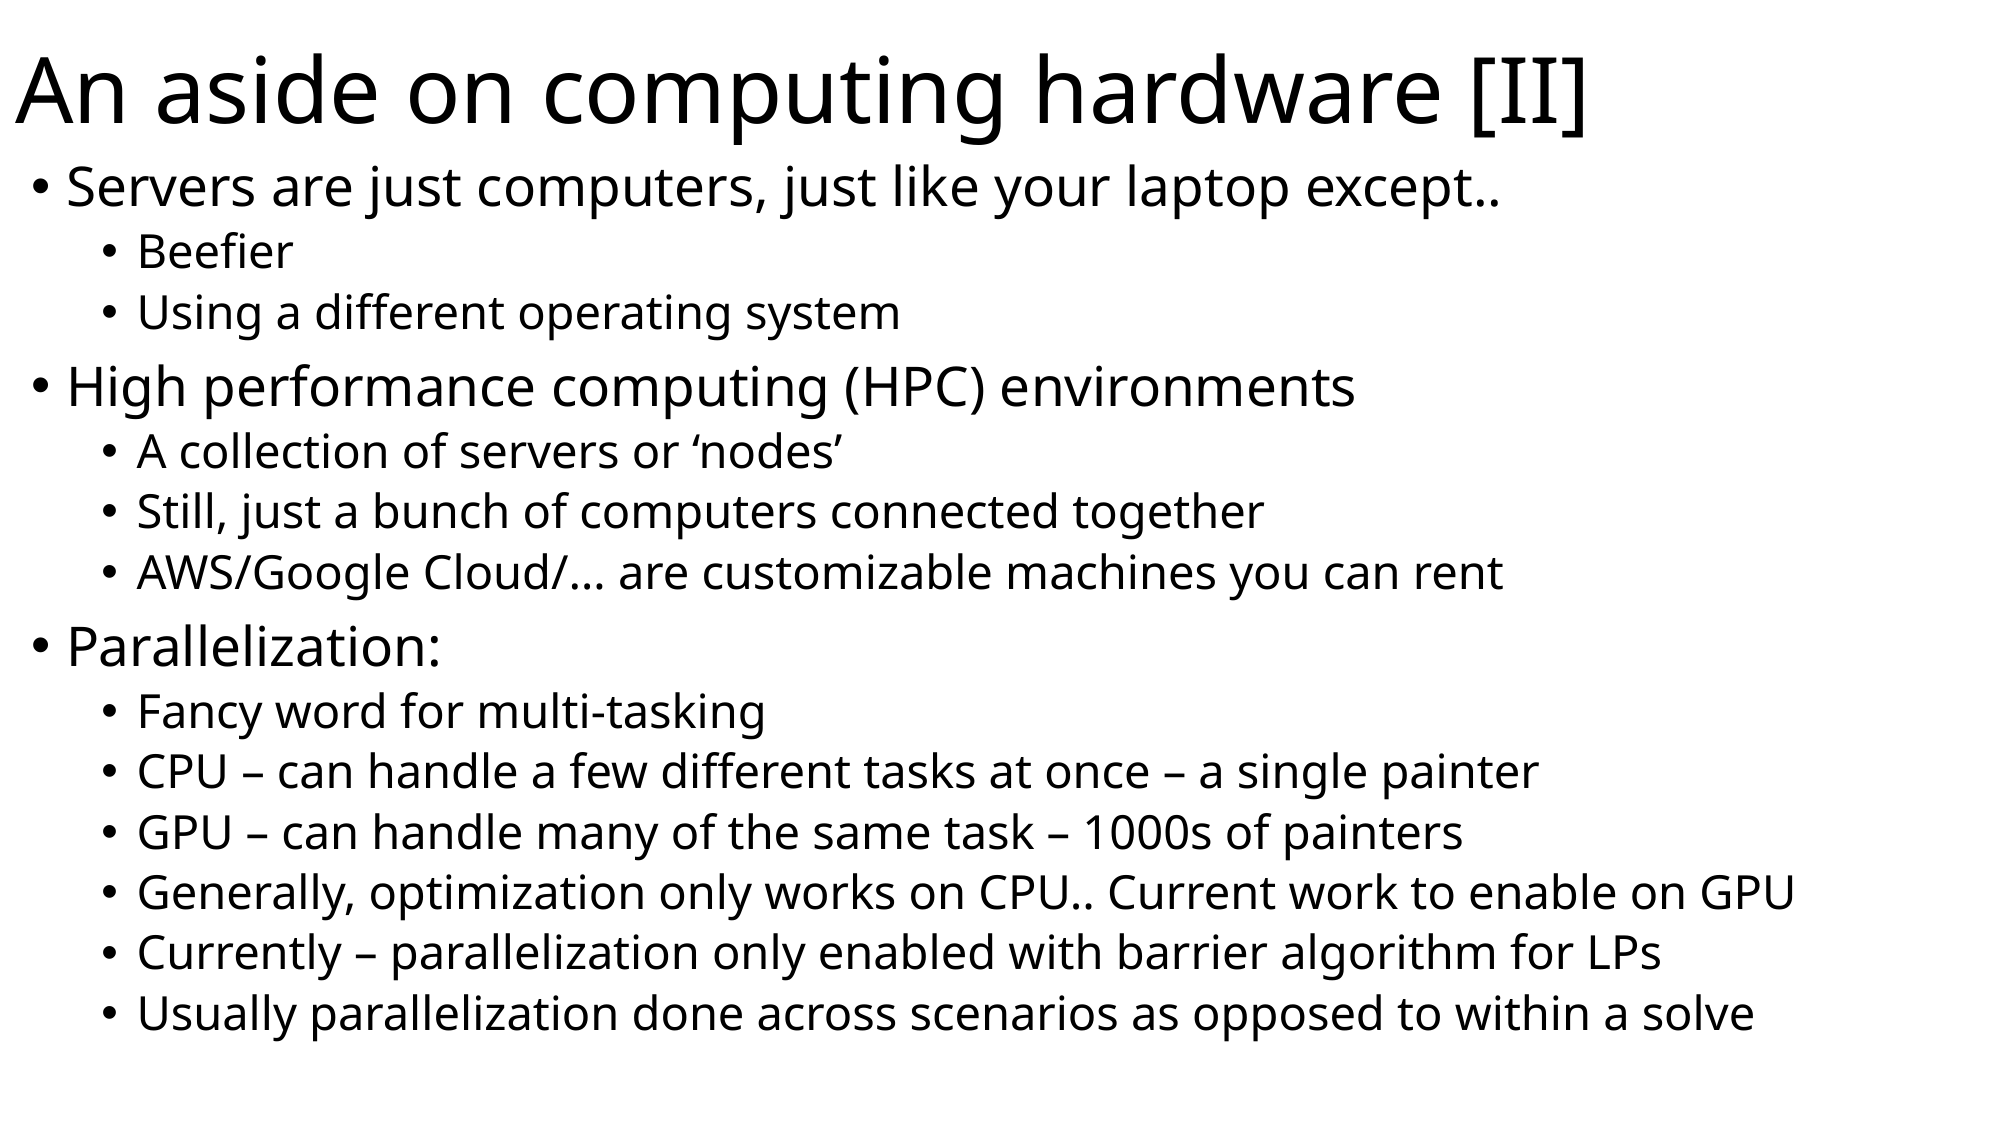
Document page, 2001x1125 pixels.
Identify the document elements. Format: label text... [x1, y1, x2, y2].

title An aside on computing hardware [II] [0, 0, 1725, 203]
list Servers are just computers, just like your laptop except.. Beefier Using a different operating system High performance computing (HPC) environments A collection of servers or ‘nodes’ Still, just a bunch of computers connected together AWS/Google Cloud/… are customizable machines you can rent Parallelization: Fancy word for multi-tasking CPU – can handle a few different tasks at once – a single painter GPU – can handle many of the same task – 1000s of painters Generally, optimization only works on CPU.. Current work to enable on GPU Currently – parallelization only enabled with barrier algorithm for LPs Usually parallelization done across scenarios as opposed to within a solve [15, 151, 1814, 1096]
